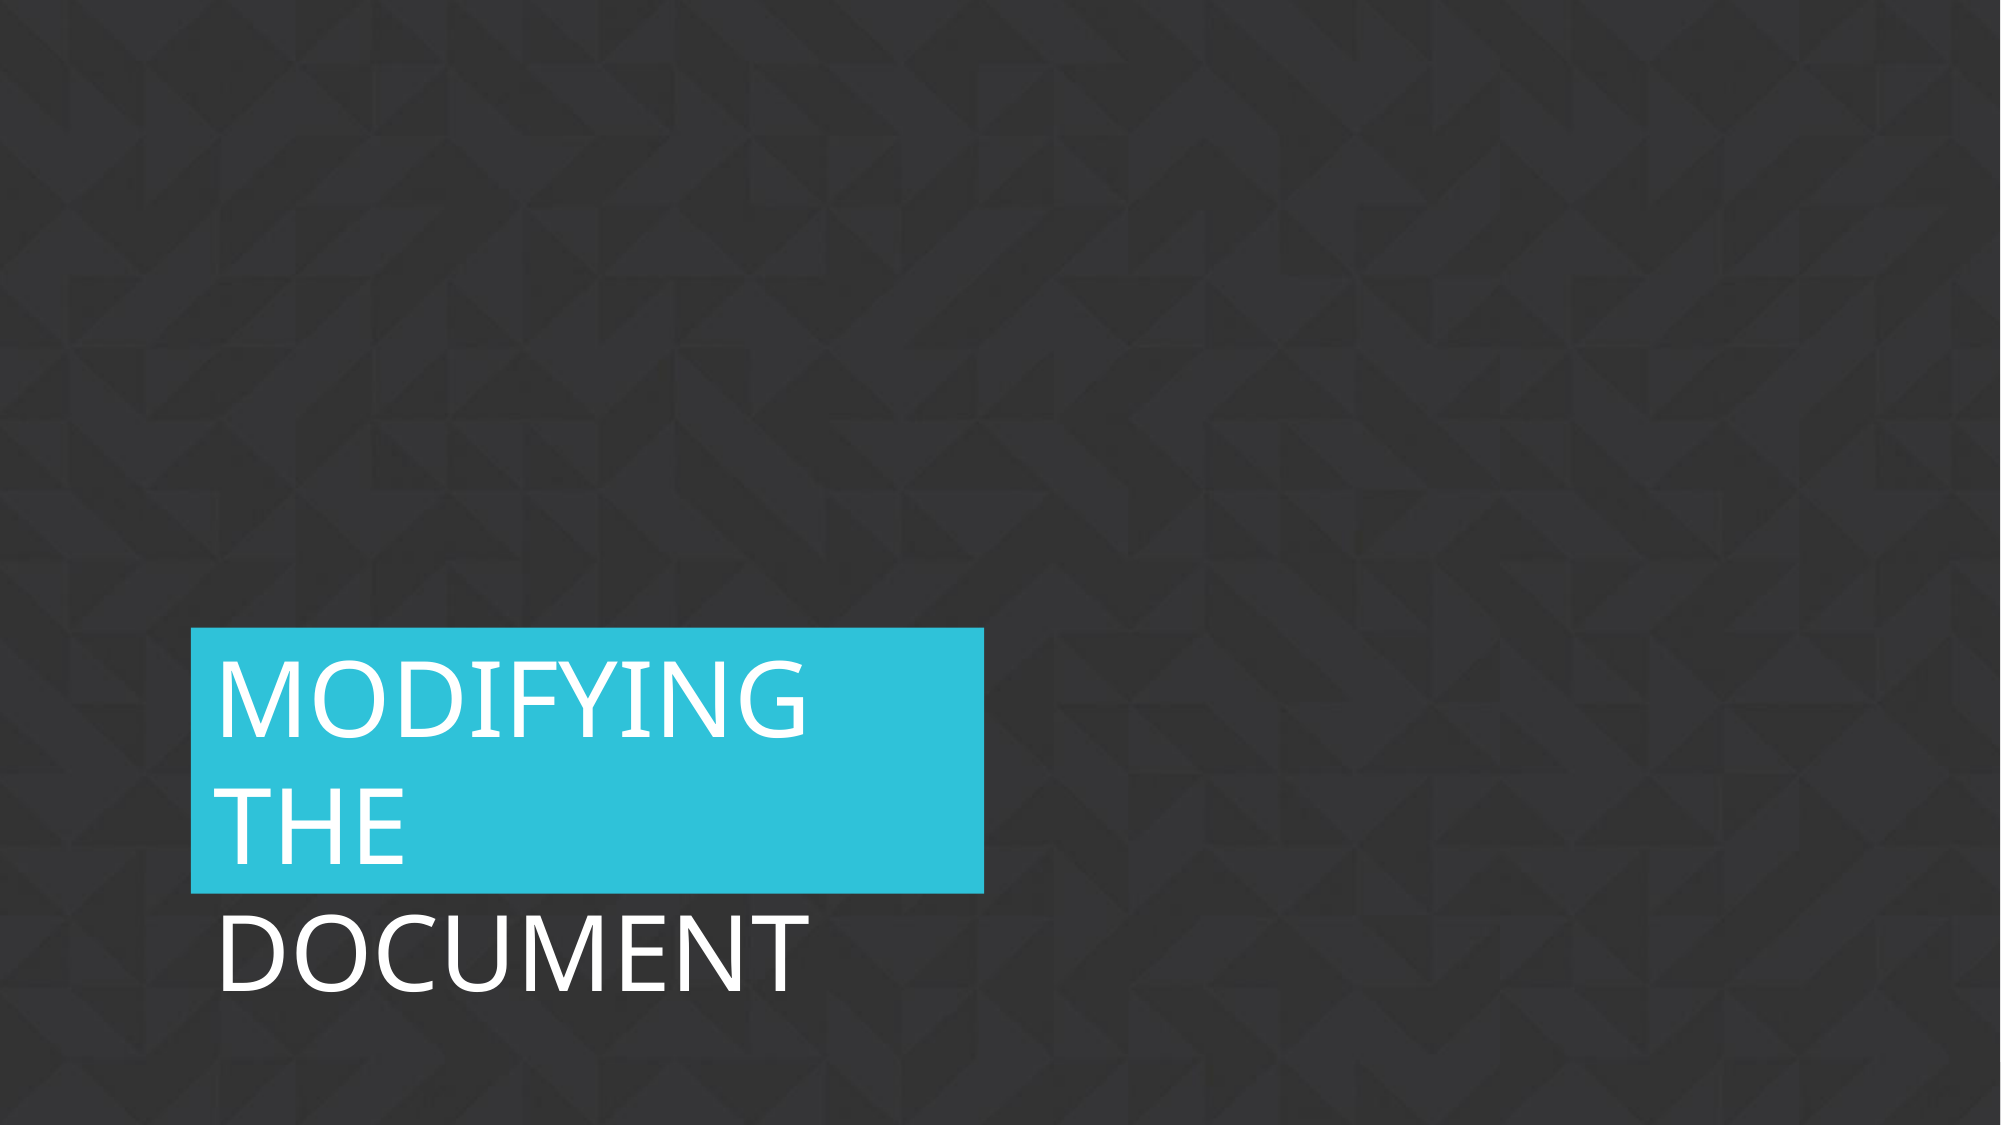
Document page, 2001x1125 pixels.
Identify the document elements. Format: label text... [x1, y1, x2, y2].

picture [0, 0, 2001, 1125]
title MODIFYING THE DOCUMENT [190, 627, 985, 894]
